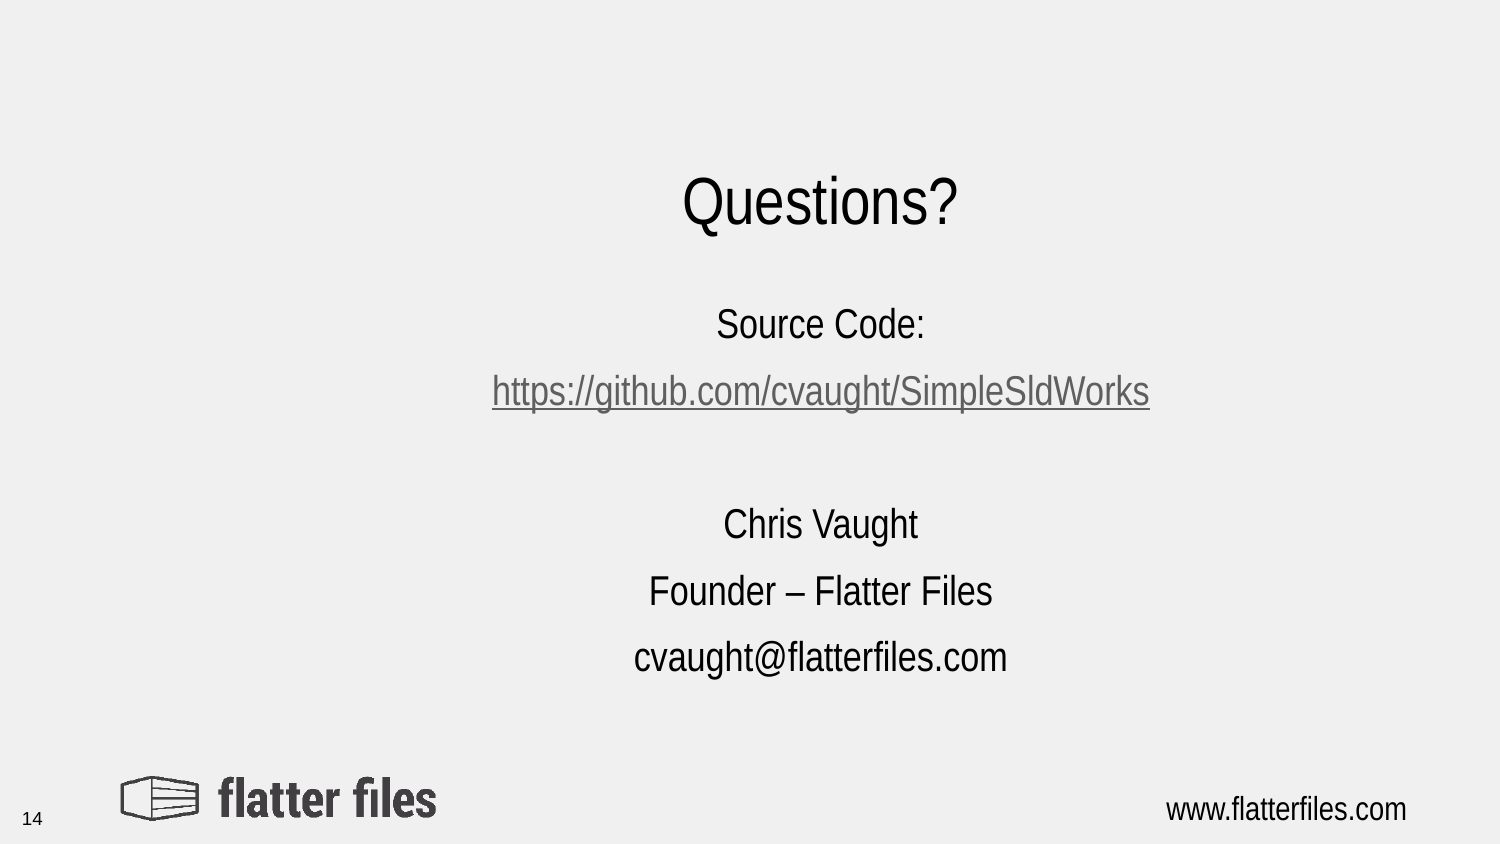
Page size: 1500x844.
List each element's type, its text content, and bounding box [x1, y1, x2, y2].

list Questions? [224, 144, 1418, 251]
list Source Code: https://github.com/cvaught/SimpleSldWorks Chris Vaught Founder – Flatter Files cvaught@flatterfiles.com [224, 280, 1418, 697]
picture [118, 774, 438, 822]
